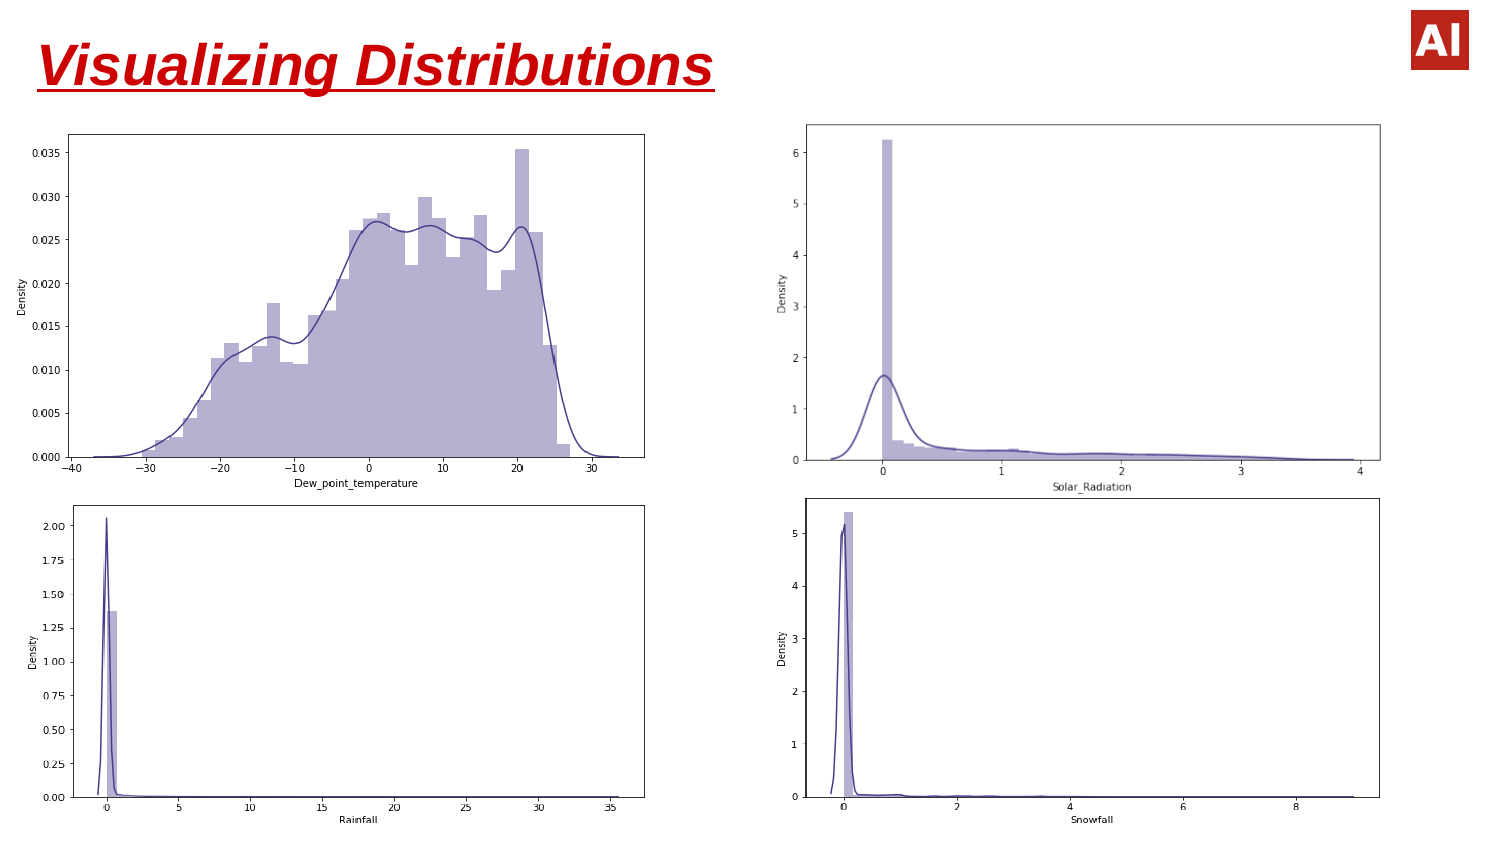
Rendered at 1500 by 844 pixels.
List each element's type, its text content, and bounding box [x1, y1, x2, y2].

picture [1411, 10, 1469, 70]
picture [21, 498, 651, 832]
title Visualizing Distributions [21, 11, 1420, 106]
picture [10, 127, 652, 495]
picture [770, 117, 1386, 832]
